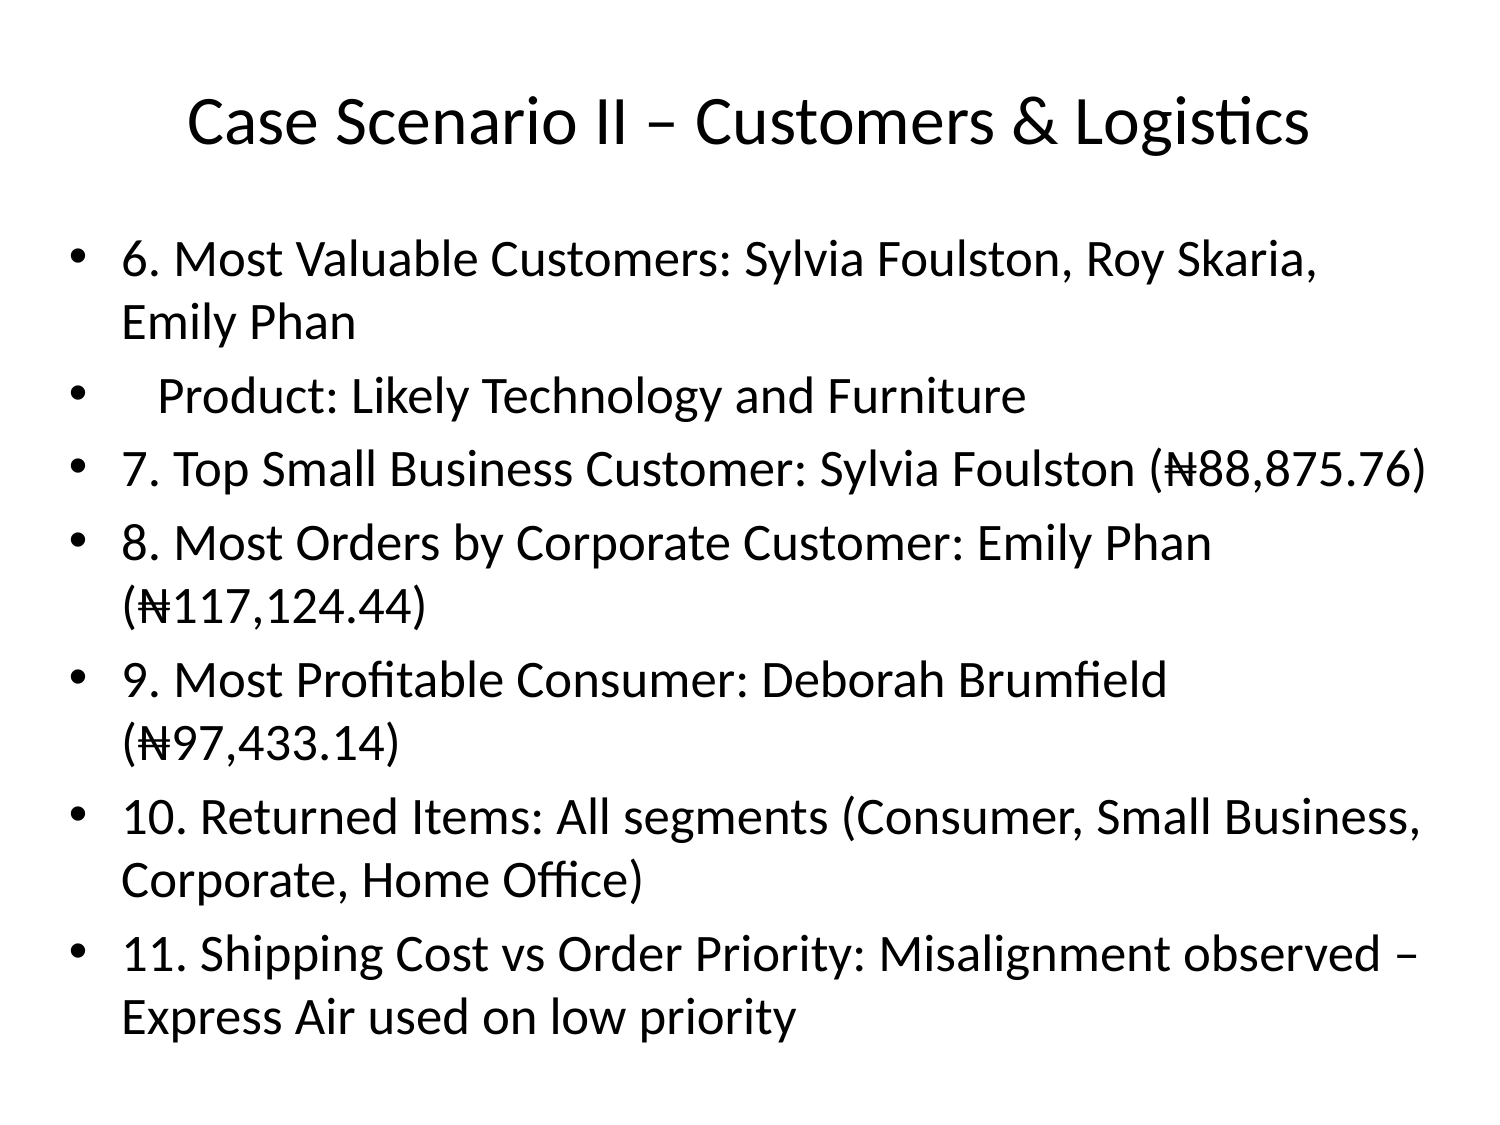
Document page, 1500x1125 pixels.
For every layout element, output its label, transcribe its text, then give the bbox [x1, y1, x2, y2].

list 6. Most Valuable Customers: Sylvia Foulston, Roy Skaria, Emily Phan Product: Likely Technology and Furniture 7. Top Small Business Customer: Sylvia Foulston (₦88,875.76) 8. Most Orders by Corporate Customer: Emily Phan (₦117,124.44) 9. Most Profitable Consumer: Deborah Brumfield (₦97,433.14) 10. Returned Items: All segments (Consumer, Small Business, Corporate, Home Office) 11. Shipping Cost vs Order Priority: Misalignment observed – Express Air used on low priority [53, 216, 1456, 1080]
title Case Scenario II – Customers & Logistics [75, 45, 1425, 188]
